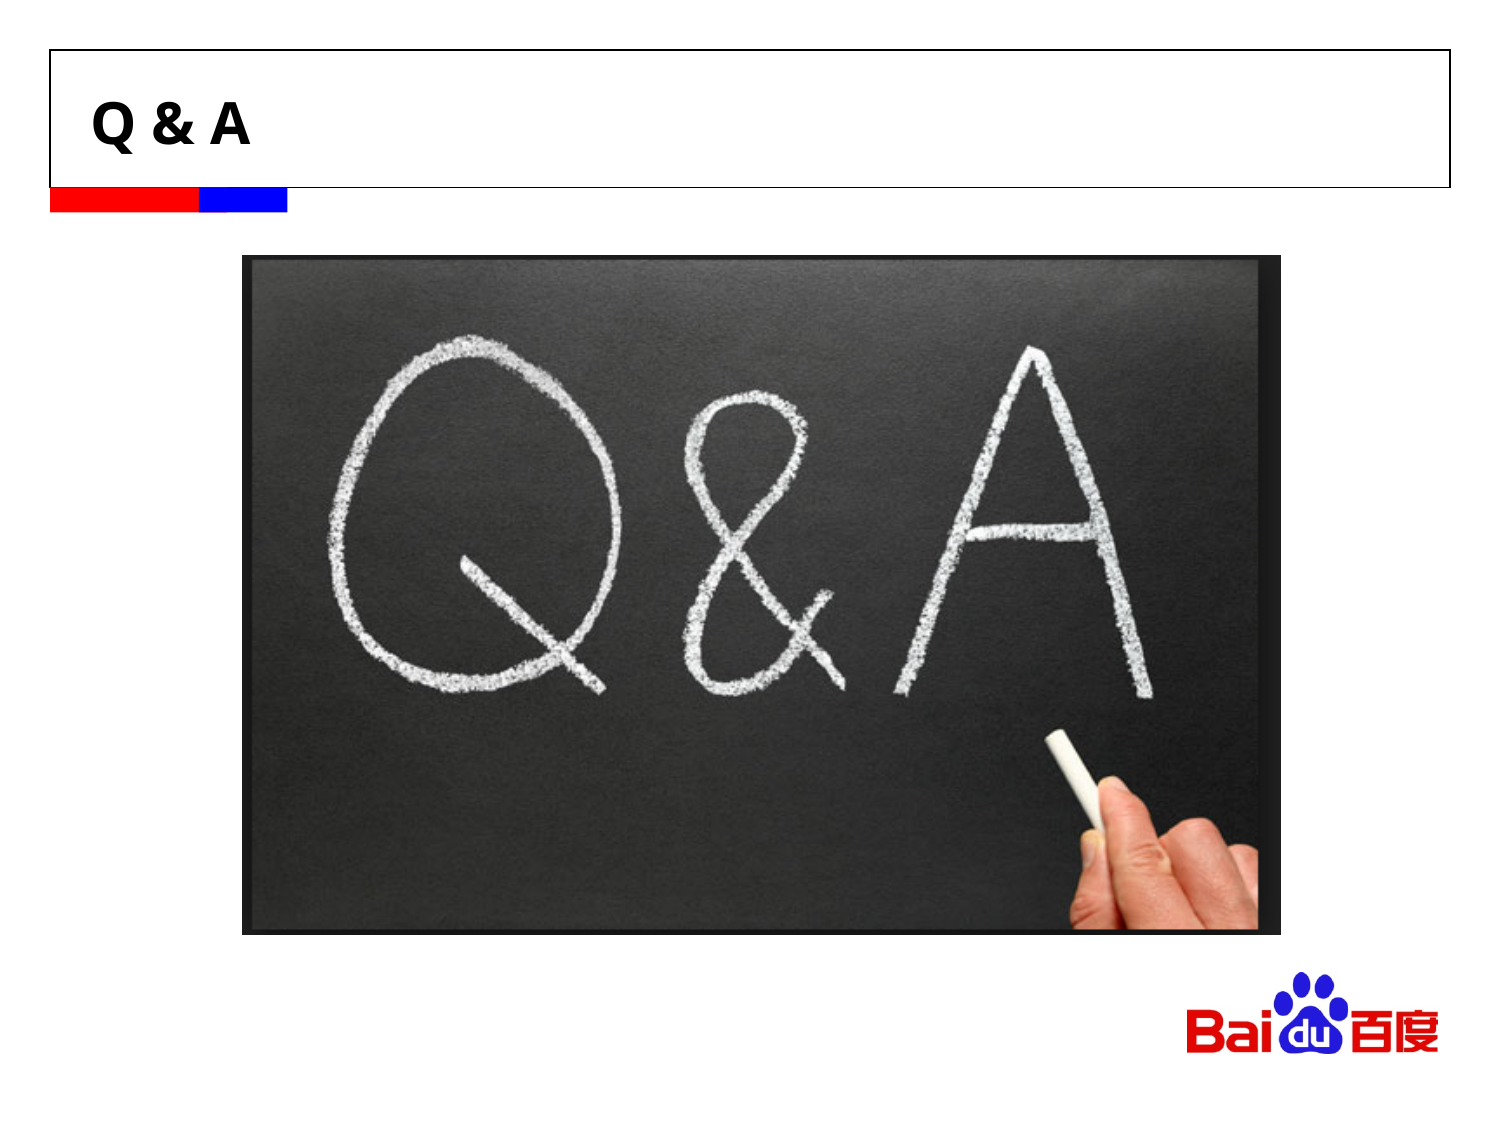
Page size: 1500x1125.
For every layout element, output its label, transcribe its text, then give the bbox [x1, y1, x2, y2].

title Q & A [74, 56, 1426, 185]
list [241, 255, 1281, 935]
picture [1187, 972, 1438, 1054]
